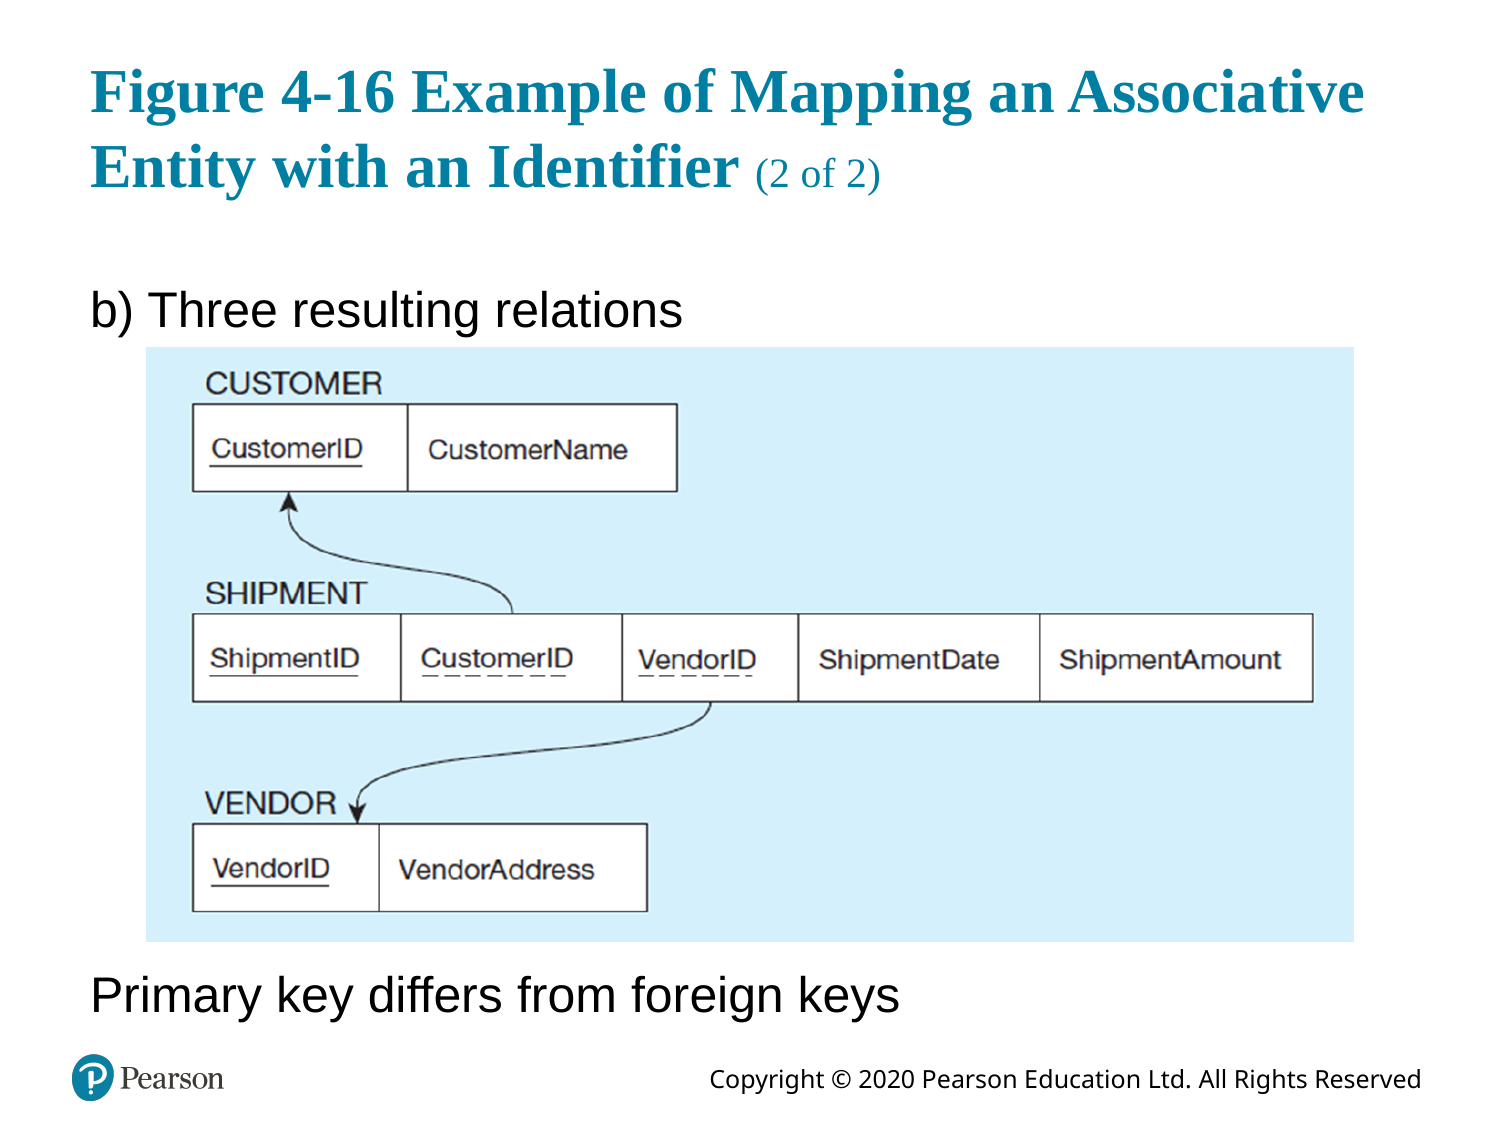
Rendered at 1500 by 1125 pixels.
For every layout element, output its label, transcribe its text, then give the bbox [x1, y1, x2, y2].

picture [98, 1054, 224, 1101]
list b) Three resulting relations [75, 262, 1425, 352]
picture [72, 1054, 88, 1070]
list Primary key differs from foreign keys [75, 947, 1425, 1031]
picture [80, 1063, 106, 1088]
picture [146, 347, 1354, 942]
title Figure 4-16 Example of Mapping an Associative Entity with an Identifier (2 of 2) [75, 35, 1425, 216]
picture [72, 1087, 83, 1101]
